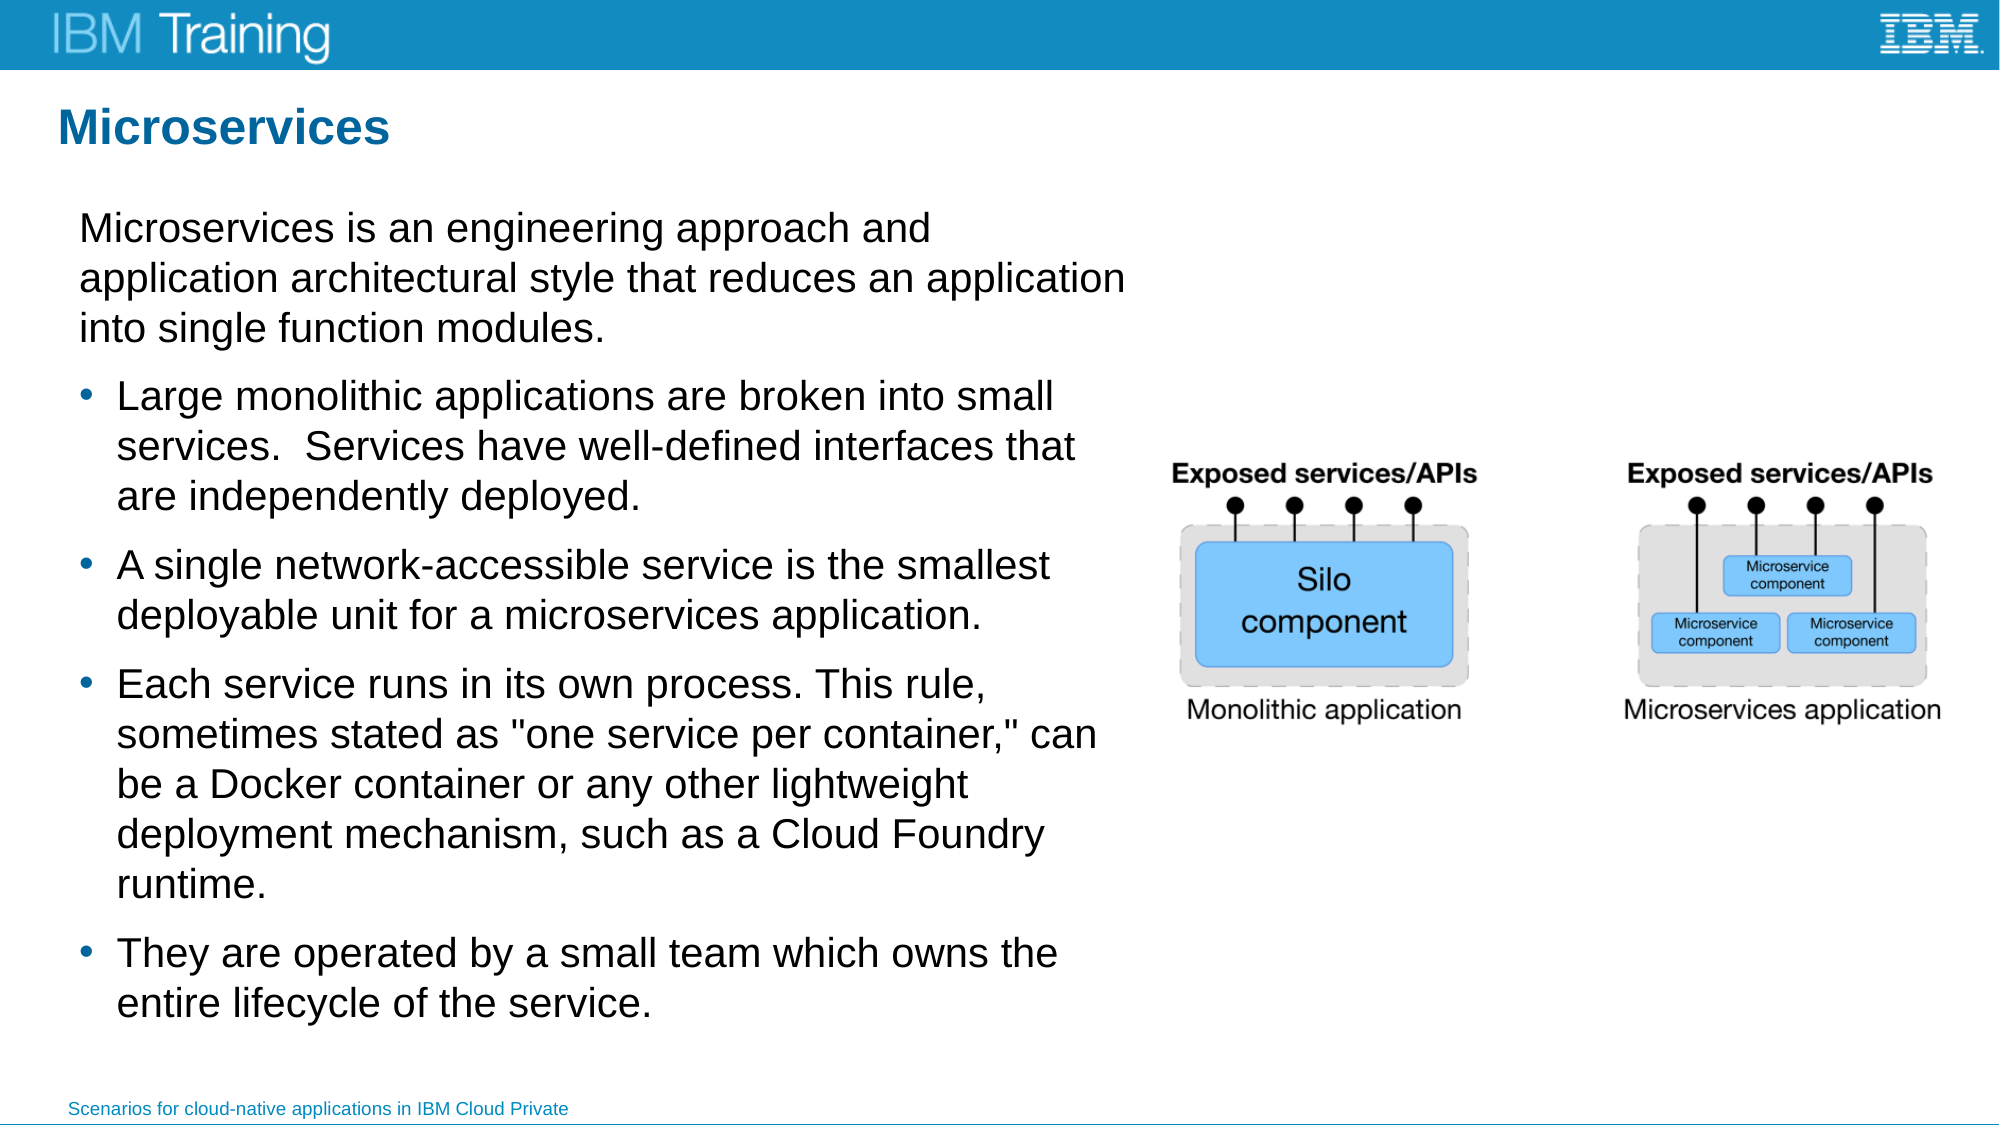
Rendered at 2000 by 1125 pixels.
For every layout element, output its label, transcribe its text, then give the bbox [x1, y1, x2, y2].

title Microservices [42, 90, 1978, 166]
list Microservices is an engineering approach and application architectural style that reduces an application into single function modules. Large monolithic applications are broken into small services. Services have well-defined interfaces that are independently deployed. A single network-accessible service is the smallest deployable unit for a microservices application. Each service runs in its own process. This rule, sometimes stated as "one service per container," can be a Docker container or any other lightweight deployment mechanism, such as a Cloud Foundry runtime. They are operated by a small team which owns the entire lifecycle of the service. [64, 197, 1137, 1031]
picture [1158, 449, 1956, 737]
picture [0, 0, 2000, 70]
